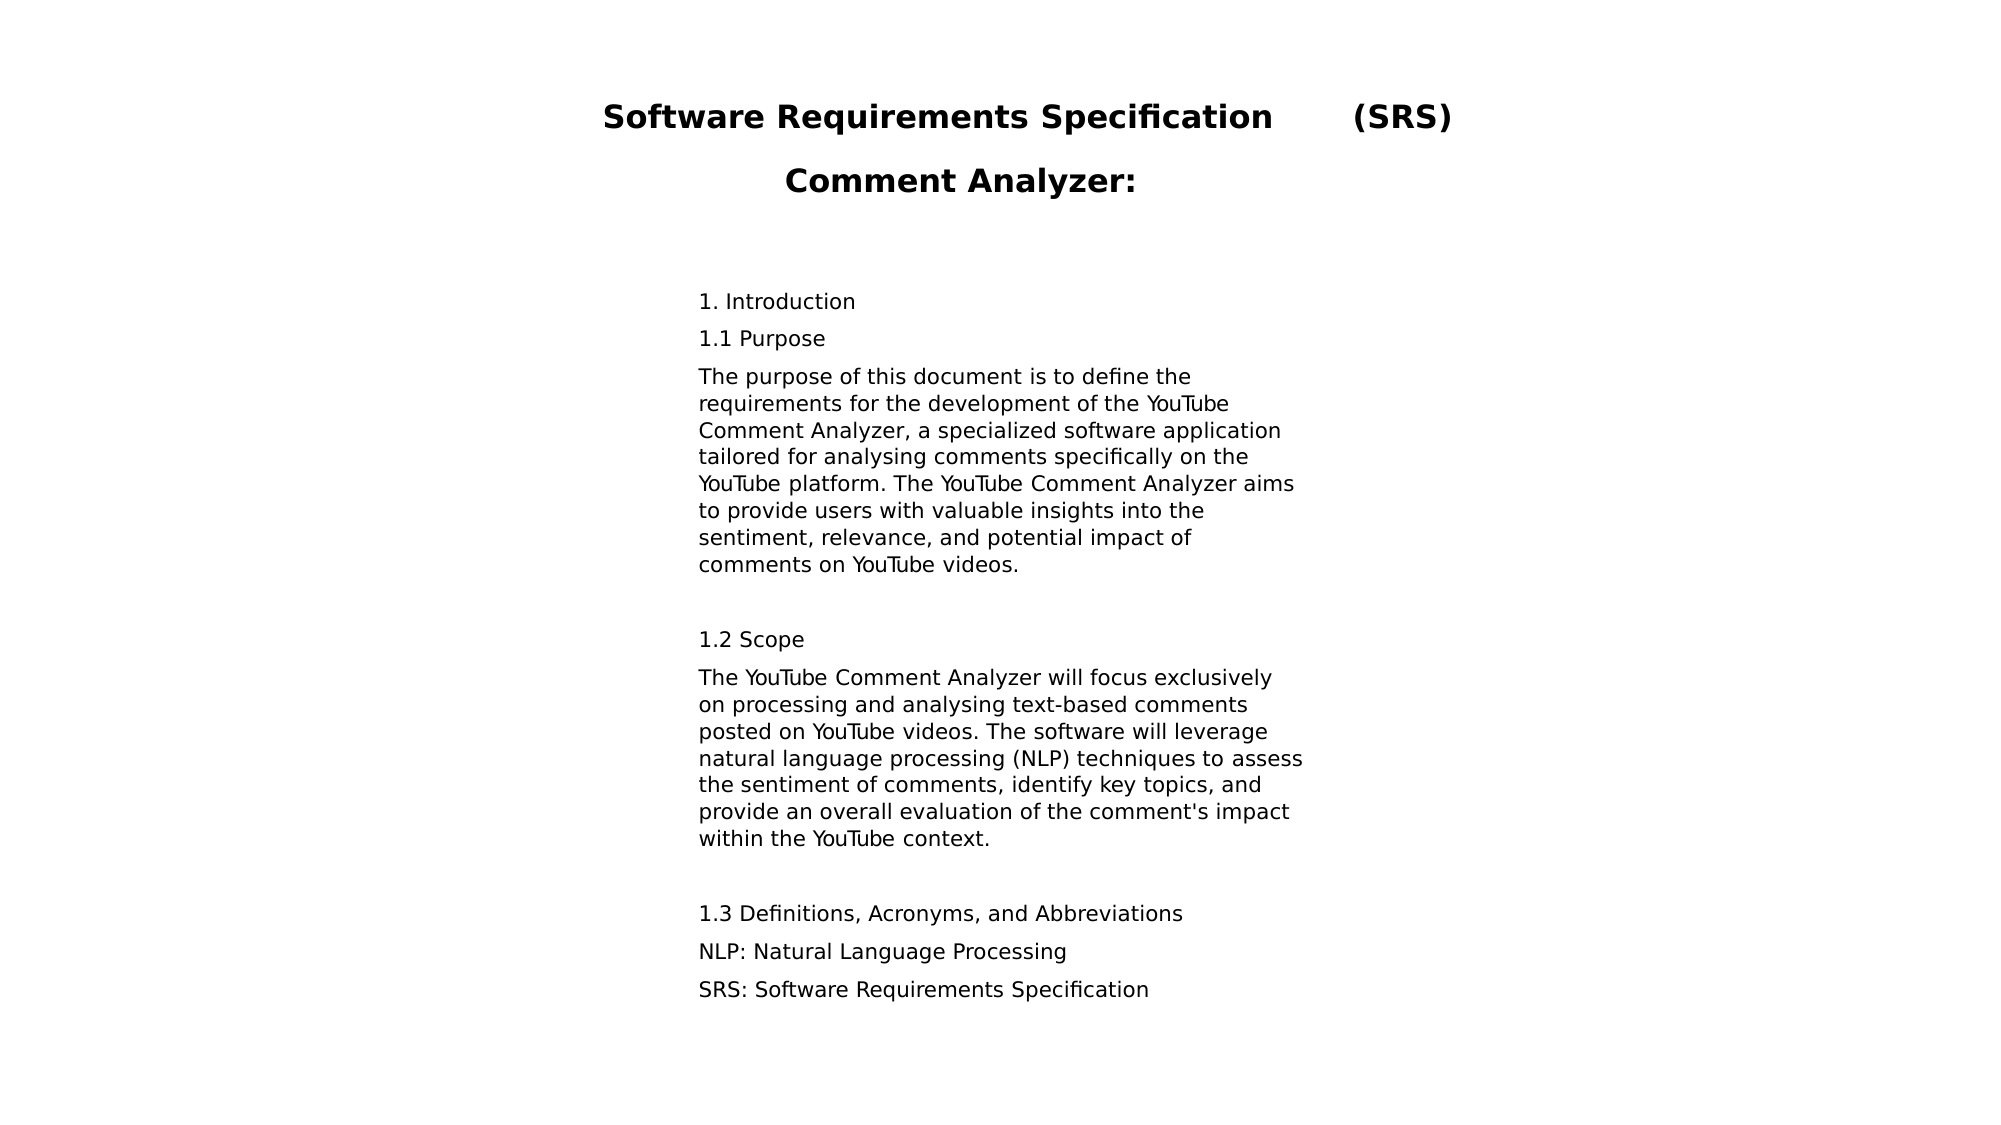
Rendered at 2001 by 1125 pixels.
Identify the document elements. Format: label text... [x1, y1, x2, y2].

text_box Software Requirements Speciﬁcation (SRS) [546, 97, 1454, 136]
text_box The purpose of this document is to deﬁne the requirements for the development of the YouTube Comment Analyzer, a specialized software application tailored for analysing comments speciﬁcally on the YouTube platform. The YouTube Comment Analyzer aims to provide users with valuable insights into the sentiment, relevance, and potential impact of comments on YouTube videos. [698, 363, 1316, 577]
text_box SRS: Software Requirements Speciﬁcation [698, 976, 1165, 1002]
text_box 1. Introduction 1.1 Purpose [698, 288, 872, 352]
text_box Comment Analyzer: [784, 161, 1155, 199]
text_box The YouTube Comment Analyzer will focus exclusively on processing and analysing text-based comments posted on YouTube videos. The software will leverage natural language processing (NLP) techniques to assess the sentiment of comments, identify key topics, and provide an overall evaluation of the comment's impact within the YouTube context. [698, 664, 1314, 851]
text_box 1.2 Scope [698, 627, 821, 653]
text_box 1.3 Deﬁnitions, Acronyms, and Abbreviations NLP: Natural Language Processing [698, 901, 1197, 964]
